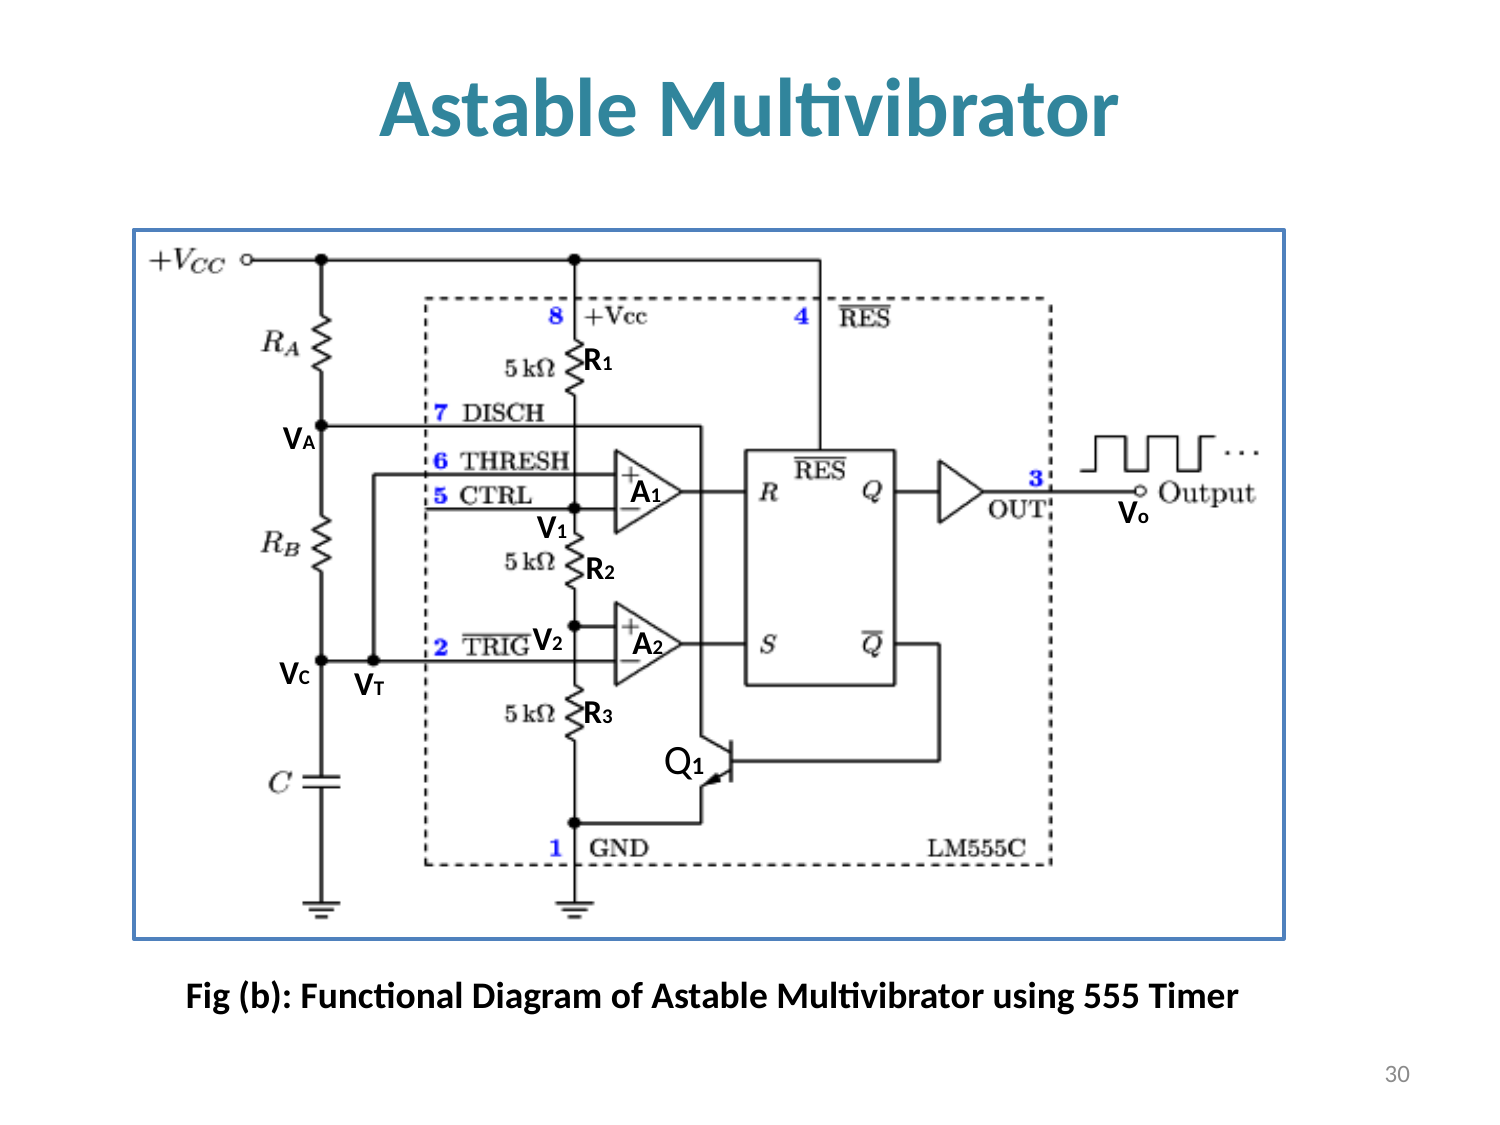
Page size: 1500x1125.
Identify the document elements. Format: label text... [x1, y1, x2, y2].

slide_number 30 [1074, 1042, 1425, 1103]
title Astable Multivibrator [75, 45, 1425, 161]
text_box Fig (b): Functional Diagram of Astable Multivibrator using 555 Timer [171, 963, 1282, 1024]
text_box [135, 231, 1282, 937]
